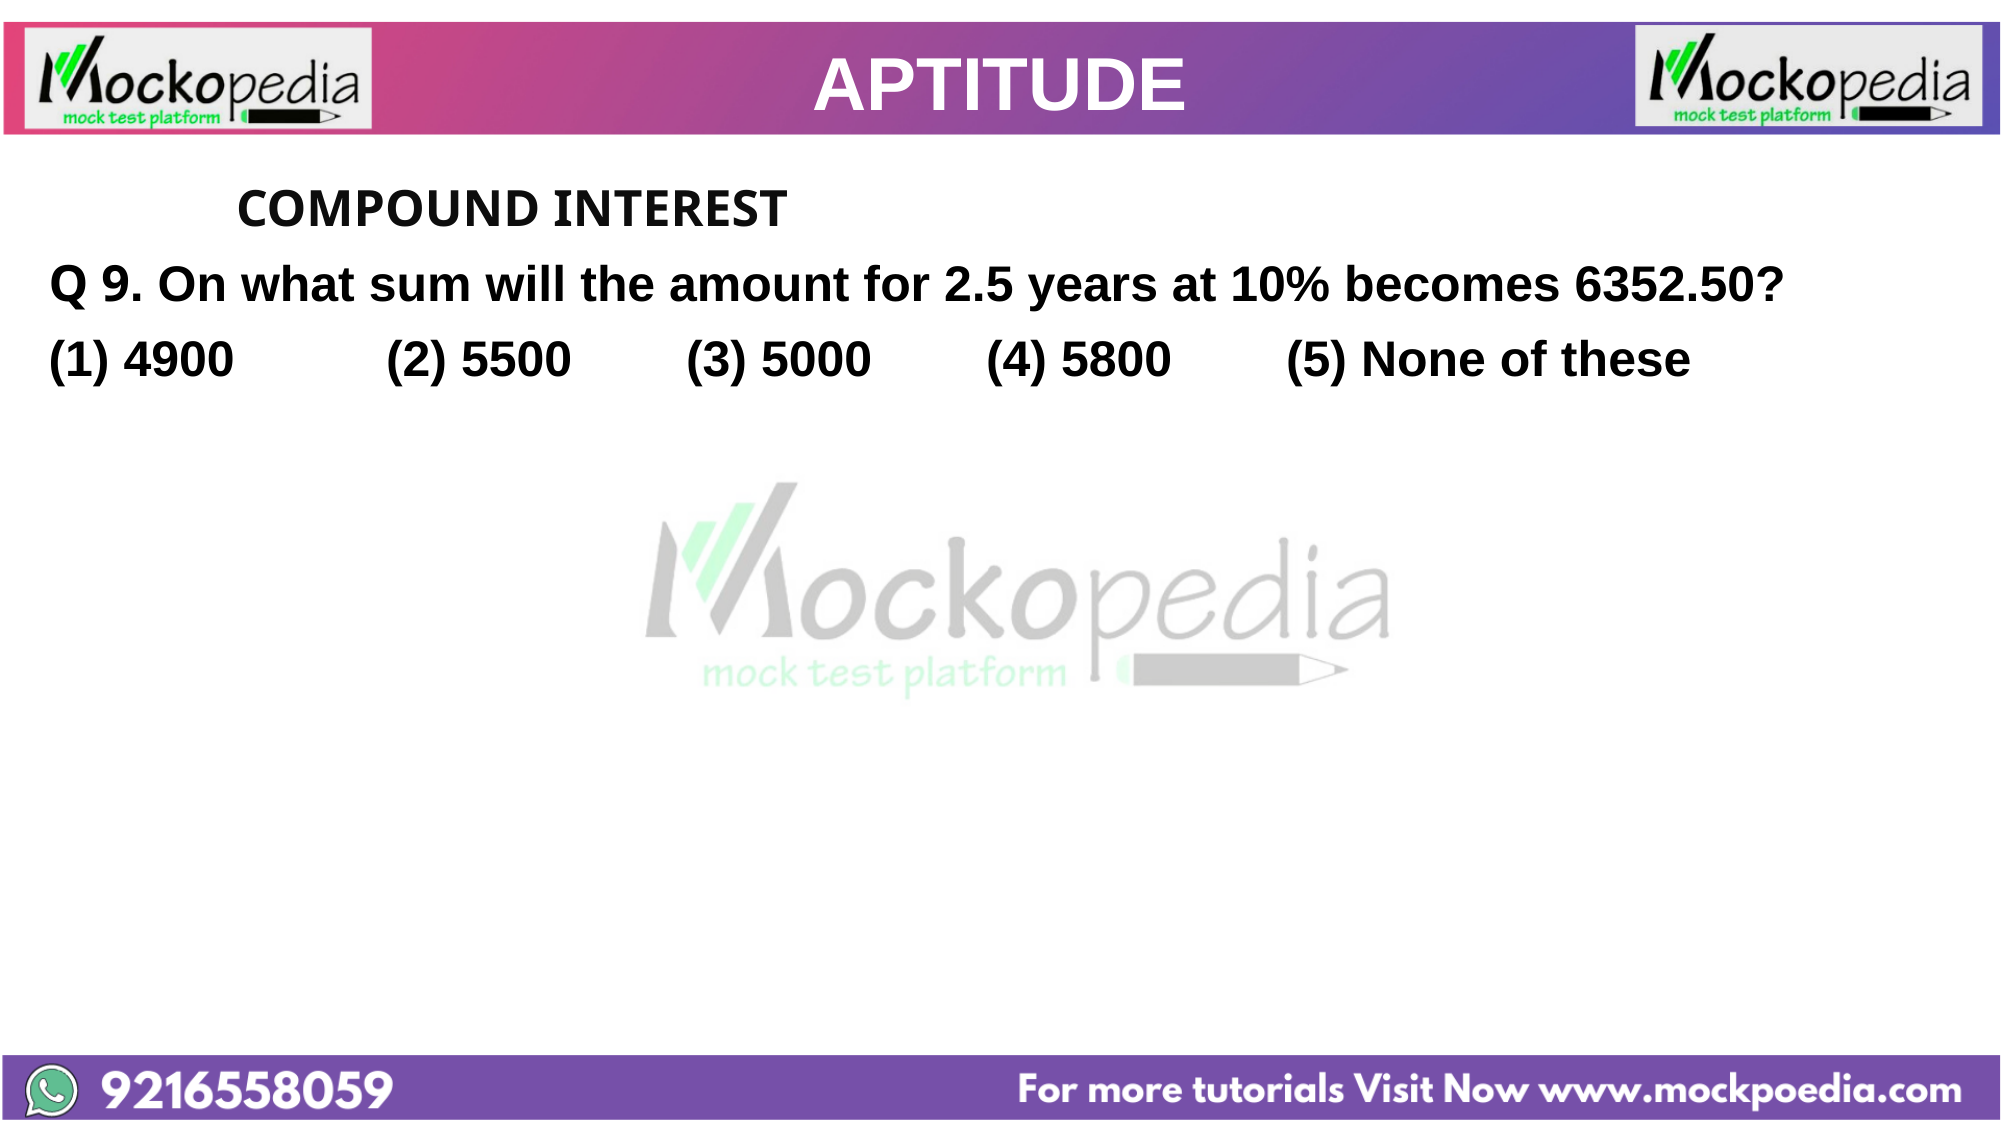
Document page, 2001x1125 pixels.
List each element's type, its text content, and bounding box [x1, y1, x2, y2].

picture [0, 0, 2001, 1125]
title APTITUDE [41, 31, 1959, 142]
list COMPOUND INTEREST Q 9. On what sum will the amount for 2.5 years at 10% becomes 6352.50? (1) 4900 (2) 5500 (3) 5000 (4) 5800 (5) None of these [33, 175, 1959, 1053]
